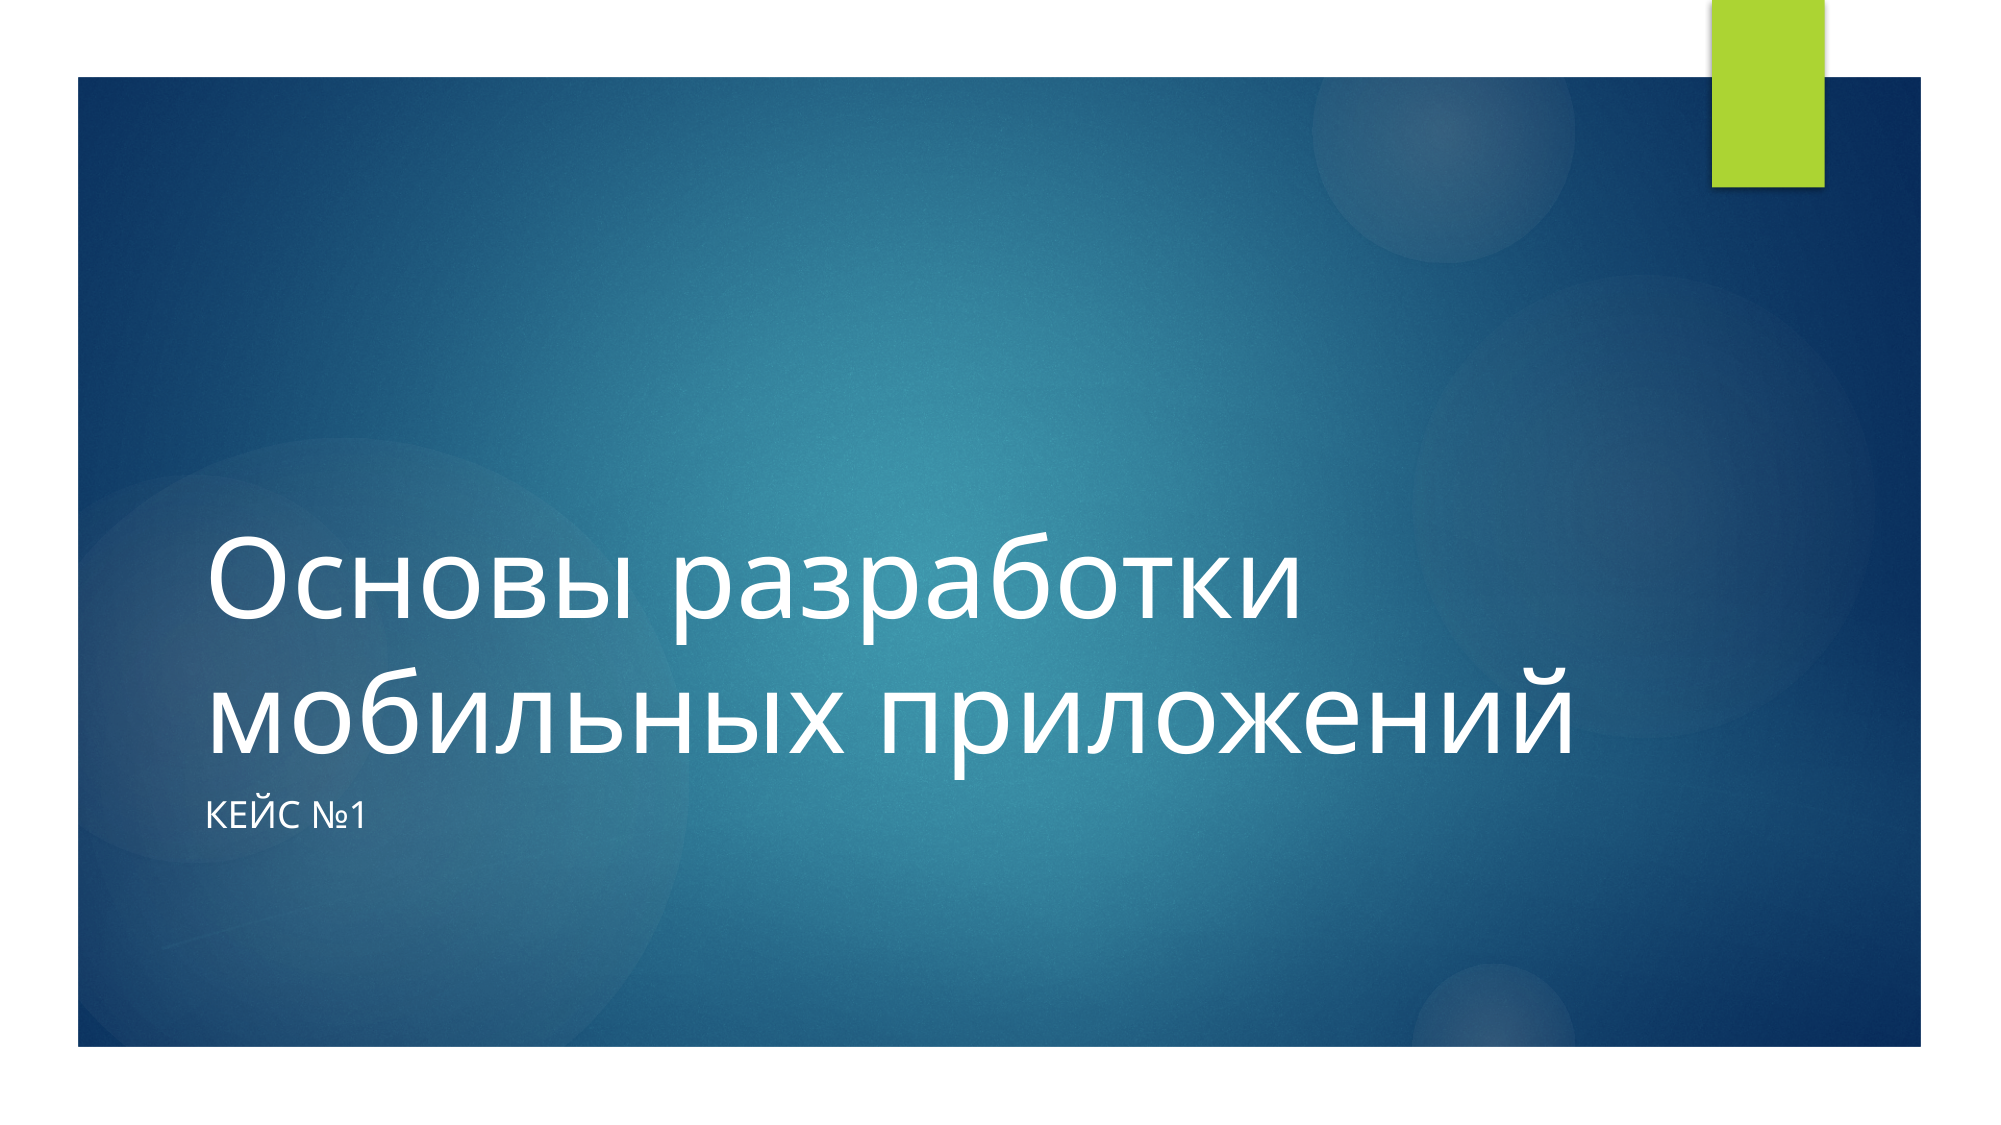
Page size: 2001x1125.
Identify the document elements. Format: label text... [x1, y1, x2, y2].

subtitle Кейс №1 [189, 783, 1638, 925]
title Основы разработки мобильных приложений [189, 344, 1638, 783]
